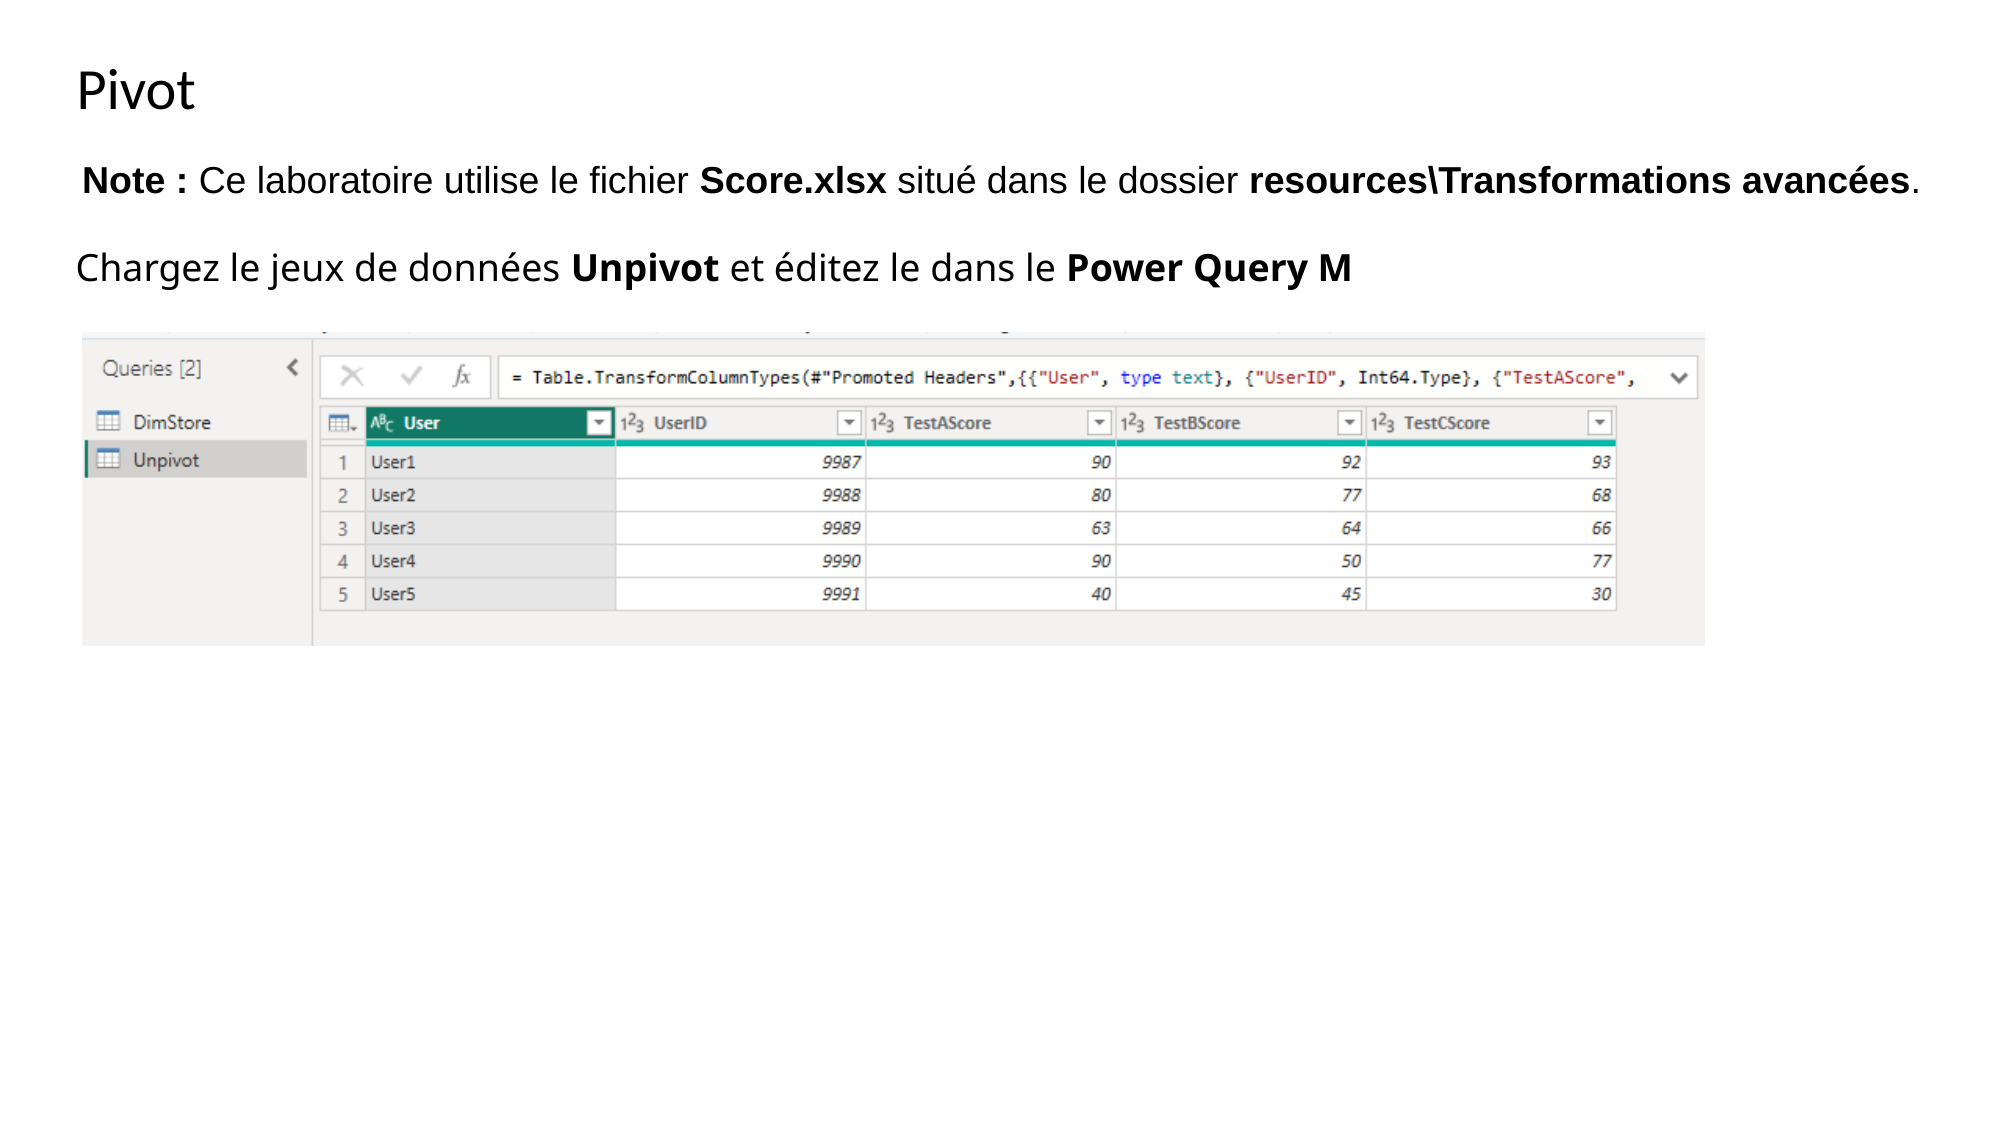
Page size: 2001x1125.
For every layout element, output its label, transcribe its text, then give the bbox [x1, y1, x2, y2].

picture [82, 332, 1705, 646]
text_box Pivot [61, 43, 211, 129]
text_box Note : Ce laboratoire utilise le fichier Score.xlsx situé dans le dossier resources\Transformations avancées. [67, 148, 1937, 209]
text_box Chargez le jeux de données Unpivot et éditez le dans le Power Query M [60, 233, 1628, 297]
